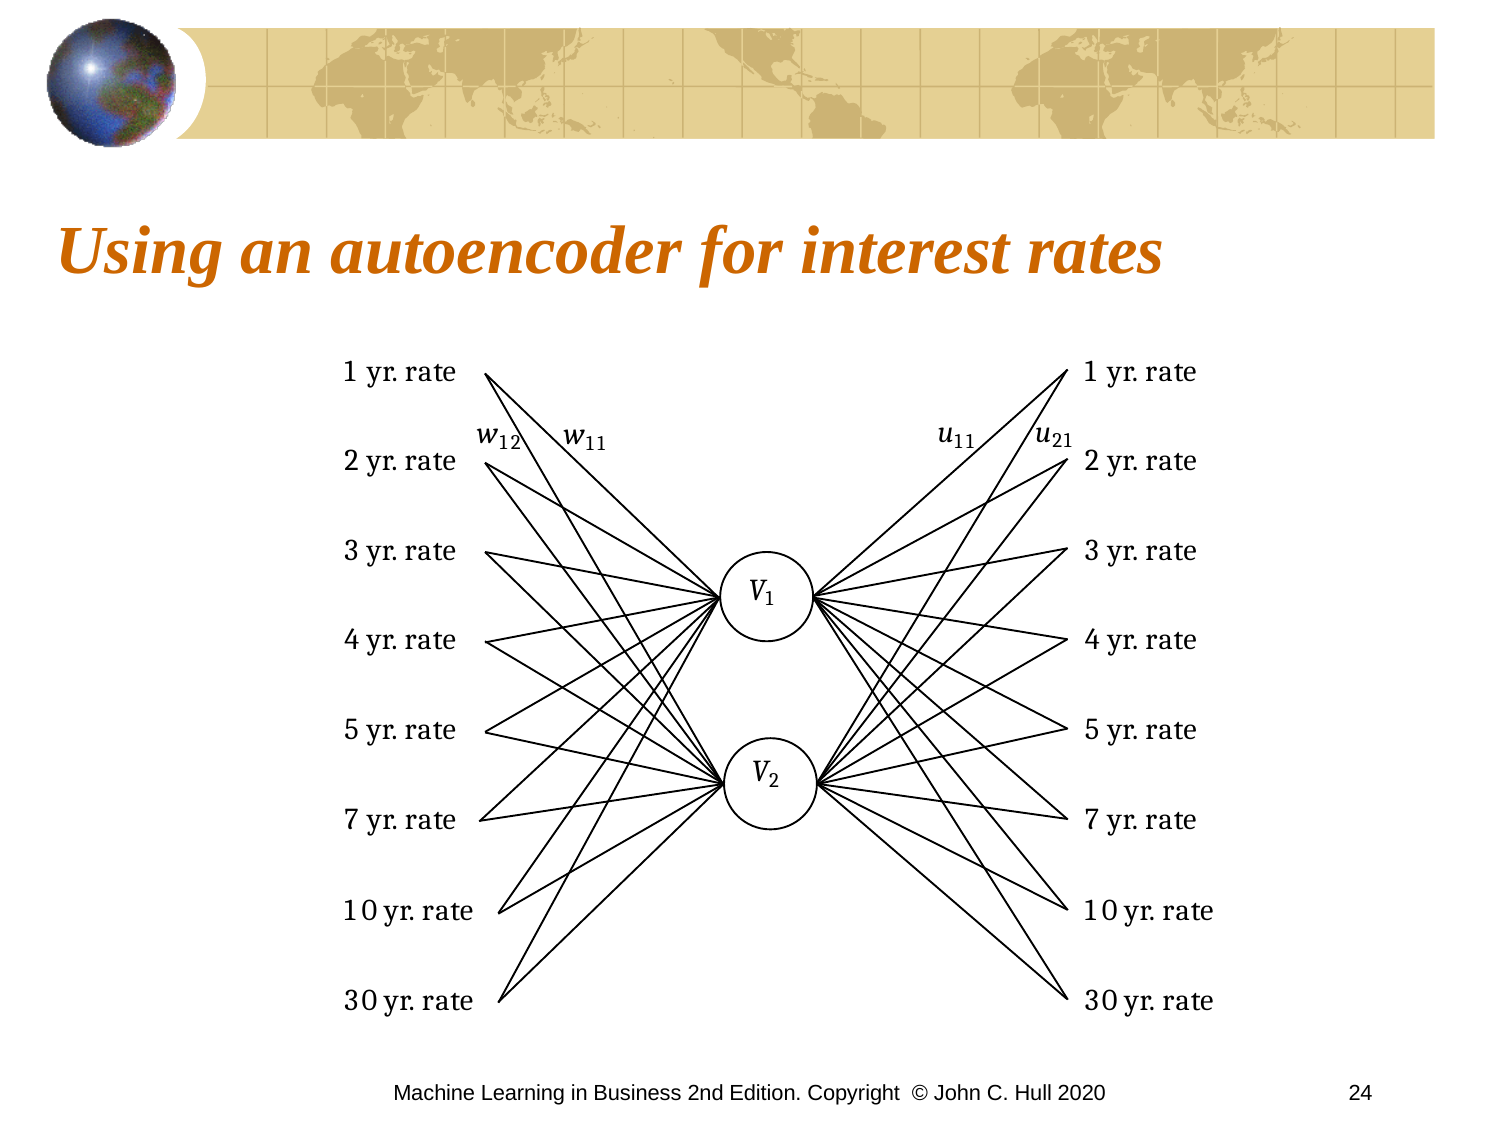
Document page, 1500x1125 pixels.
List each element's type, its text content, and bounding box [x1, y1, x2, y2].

picture [324, 341, 1274, 1036]
slide_number 24 [1074, 1037, 1388, 1113]
footer Machine Learning in Business 2nd Edition. Copyright © John C. Hull 2020 [299, 1037, 1074, 1113]
title Using an autoencoder for interest rates [40, 152, 1316, 341]
picture [42, 14, 190, 151]
